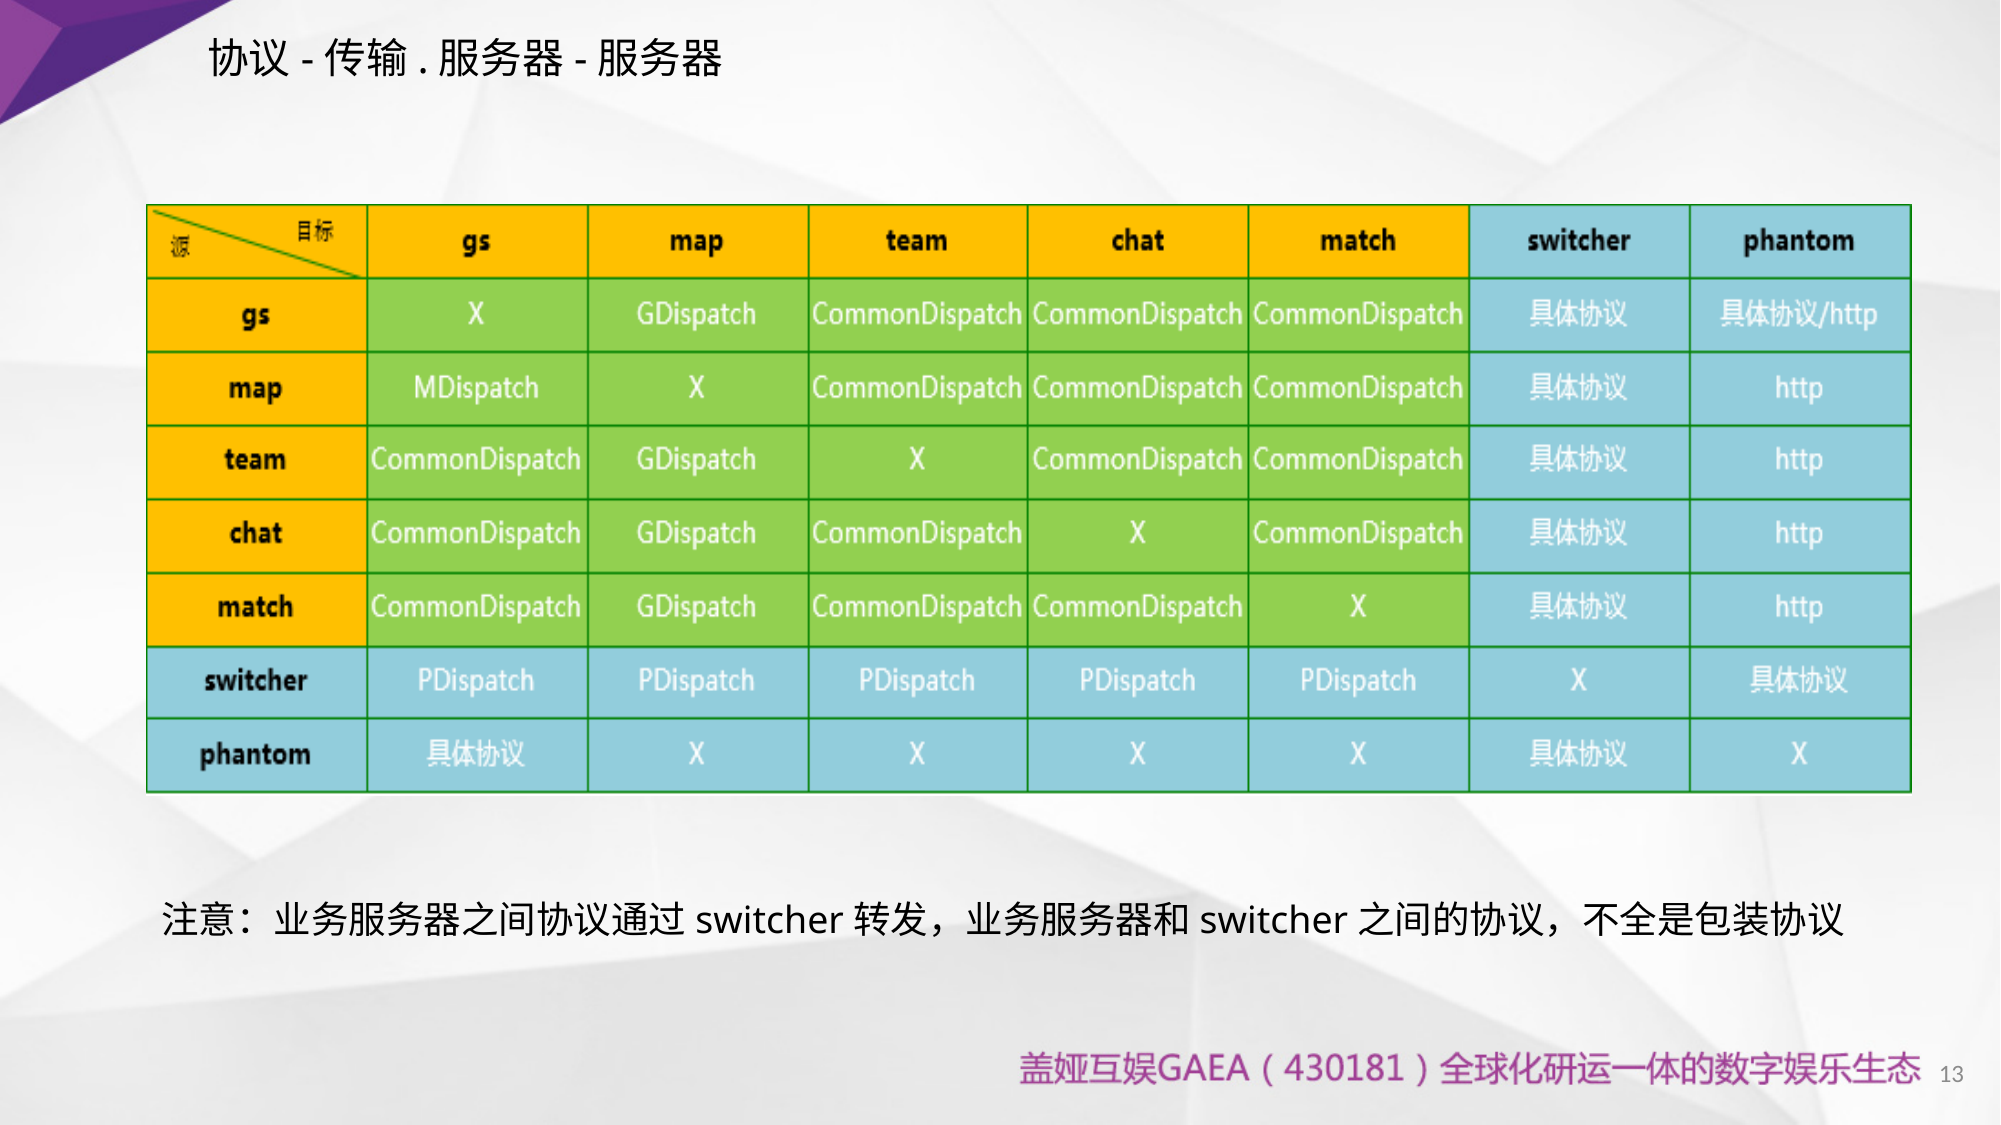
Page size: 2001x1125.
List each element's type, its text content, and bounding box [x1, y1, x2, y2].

slide_number 13 [1529, 1042, 1980, 1103]
text_box 协议-传输.服务器-服务器 [192, 24, 738, 90]
picture [0, 0, 2000, 1125]
text_box 注意：业务服务器之间协议通过switcher转发，业务服务器和switcher之间的协议，不全是包装协议 [146, 888, 1895, 949]
